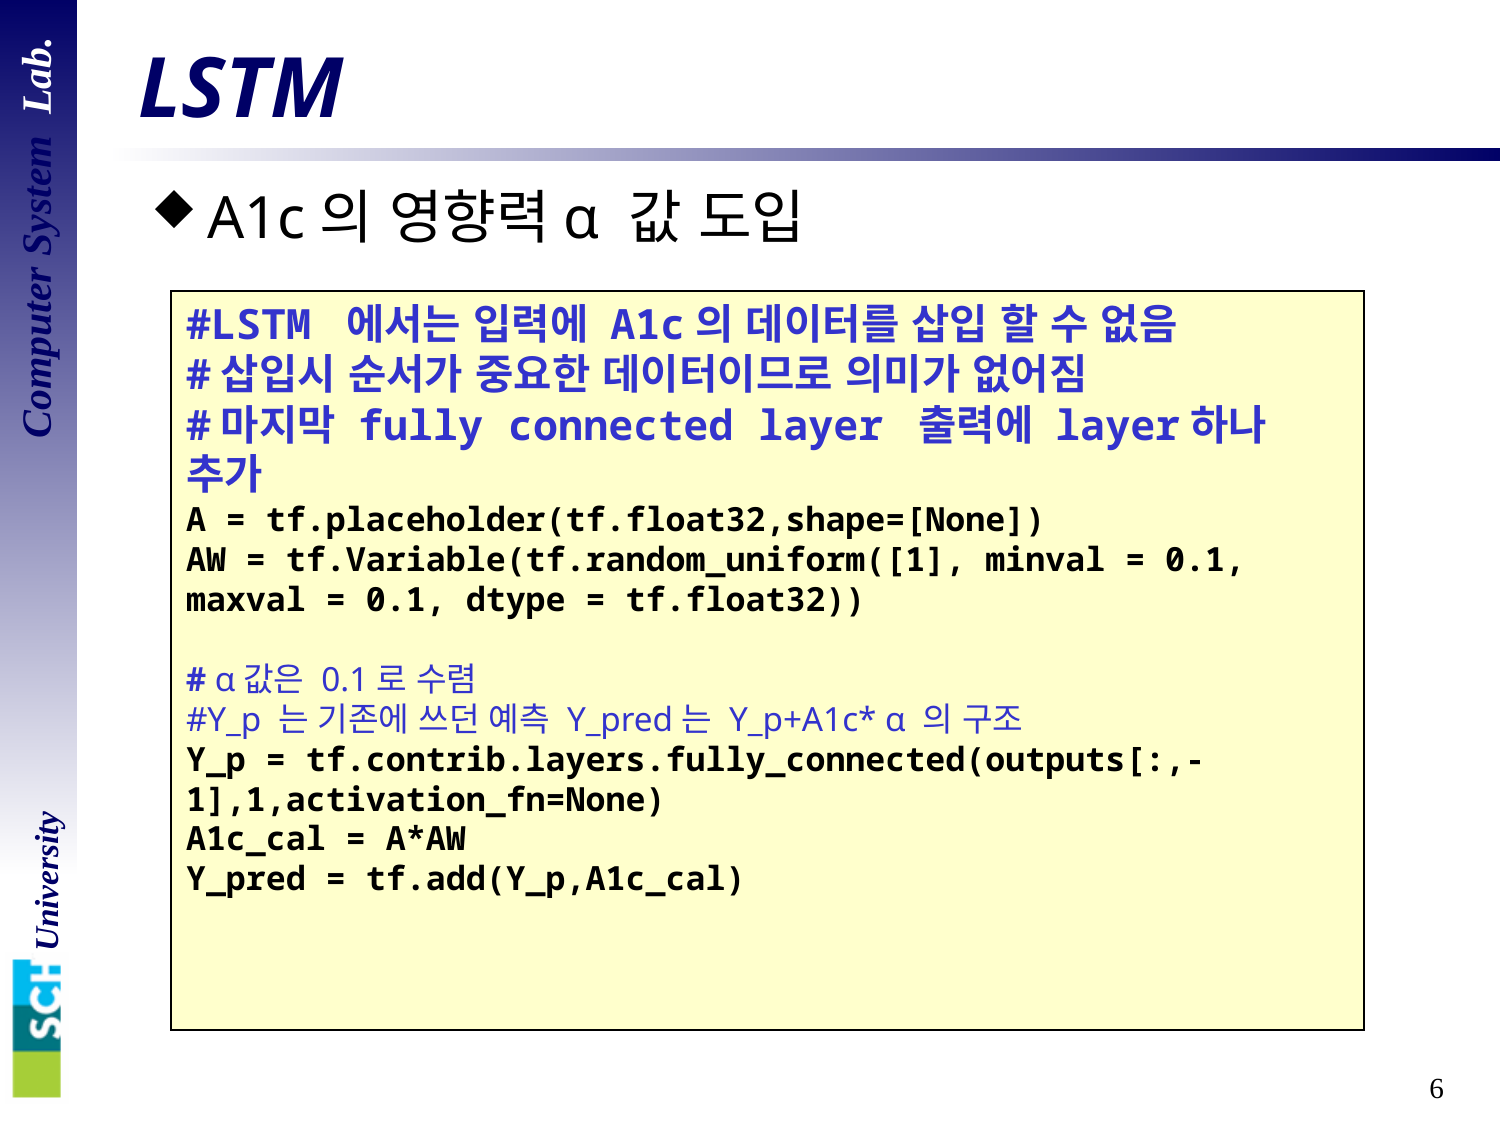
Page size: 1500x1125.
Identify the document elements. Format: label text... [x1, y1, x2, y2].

picture [5, 952, 69, 1104]
text_box #LSTM 에서는 입력에 A1c의 데이터를 삽입 할 수 없음 #삽입시 순서가 중요한 데이터이므로 의미가 없어짐 #마지막 fully connected layer 출력에 layer하나 추가 A = tf.placeholder(tf.float32,shape=[None]) AW = tf.Variable(tf.random_uniform([1], minval = 0.1, maxval = 0.1, dtype = tf.float32)) # α값은 0.1로 수렴 #Y_p 는 기존에 쓰던 예측 Y_pred는 Y_p+A1c* α 의 구조 Y_p = tf.contrib.layers.fully_connected(outputs[:,-1],1,activation_fn=None) A1c_cal = A*AW Y_pred = tf.add(Y_p,A1c_cal) [171, 290, 1364, 1030]
title LSTM [123, 25, 1460, 143]
list A1c의 영향력α 값 도입 [135, 172, 1448, 1038]
text_box [277, 97, 1500, 173]
